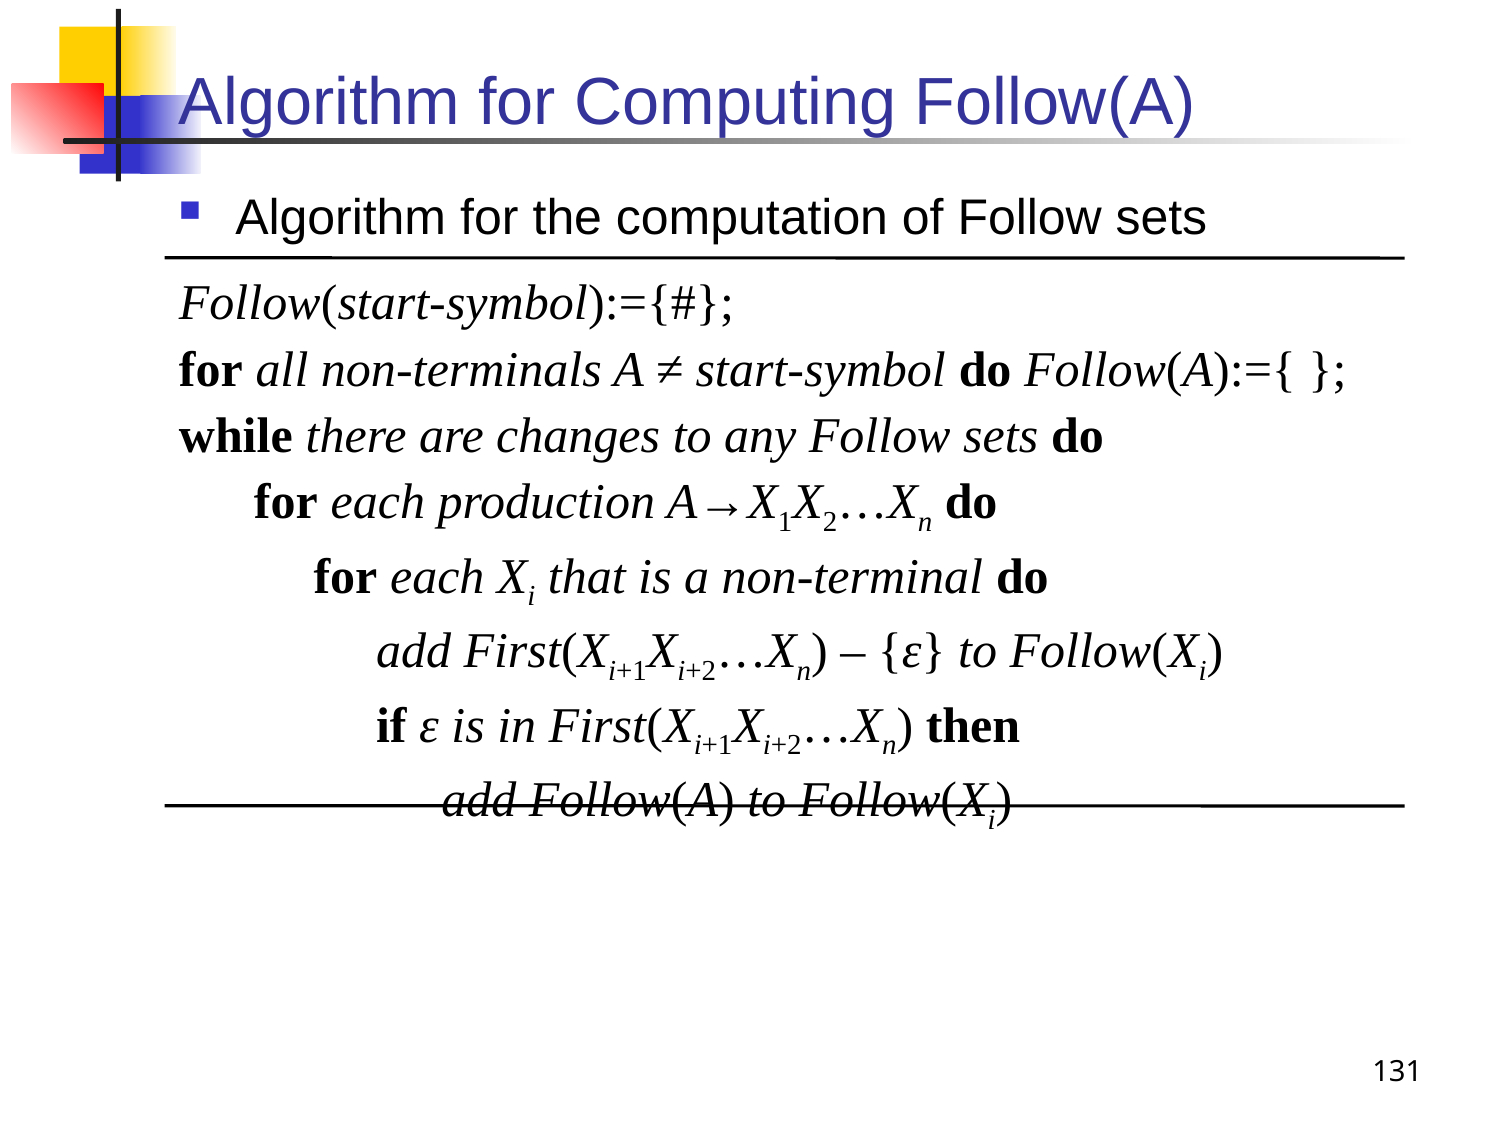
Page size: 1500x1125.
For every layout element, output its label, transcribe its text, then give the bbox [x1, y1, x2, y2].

list Algorithm for the computation of Follow sets Follow(start-symbol):={#}; for all non-terminals A ≠ start-symbol do Follow(A):={ }; while there are changes to any Follow sets do for each production A→X1X2…Xn do for each Xi that is a non-terminal do add First(Xi+1Xi+2…Xn) – {ε} to Follow(Xi) if ε is in First(Xi+1Xi+2…Xn) then add Follow(A) to Follow(Xi) [163, 177, 1440, 1024]
title Algorithm for Computing Follow(A) [163, 30, 1443, 146]
slide_number 131 [1124, 1023, 1438, 1100]
